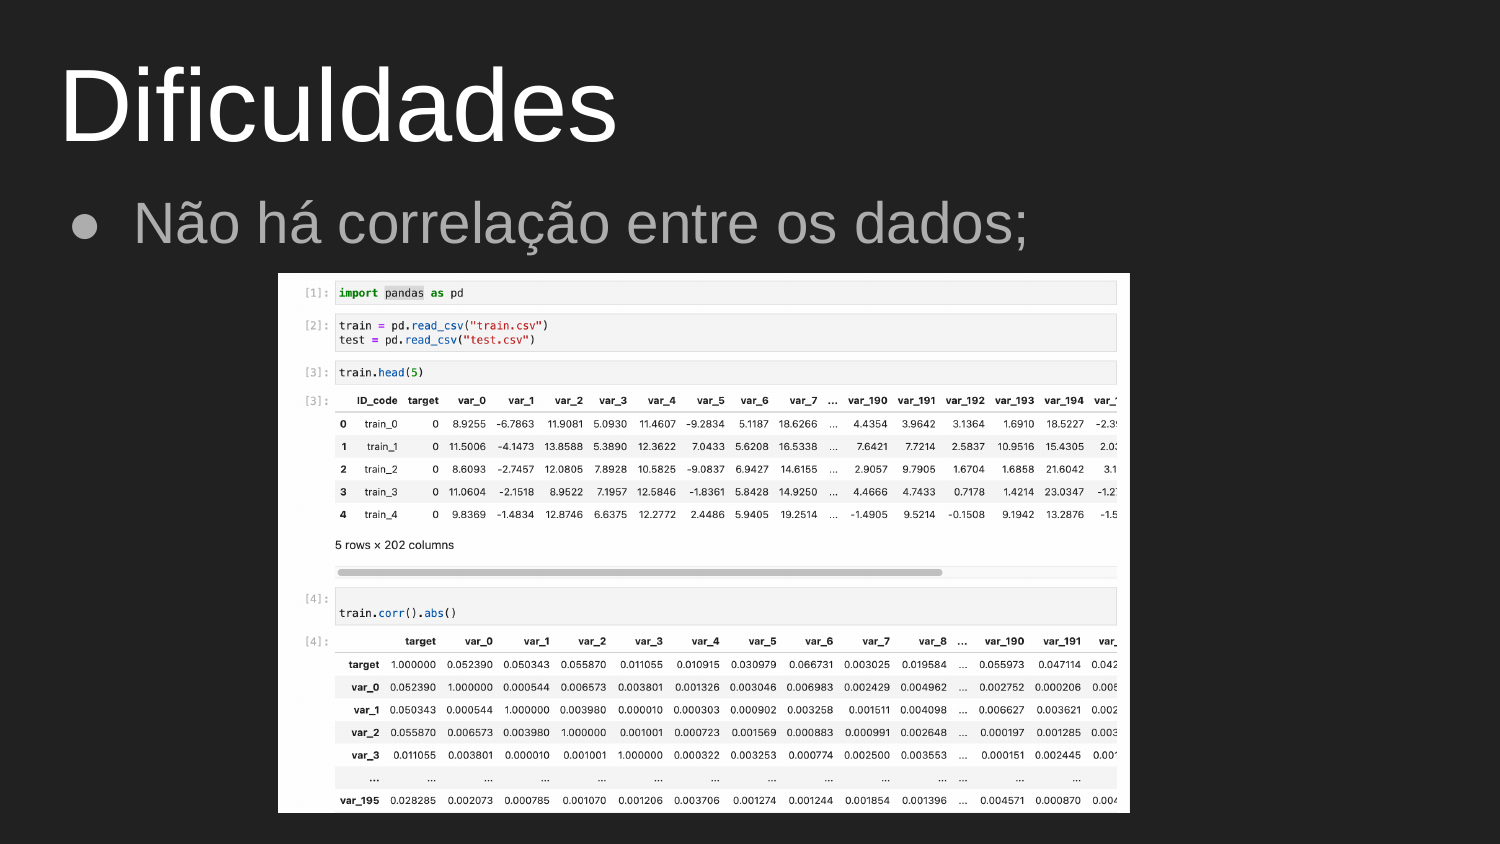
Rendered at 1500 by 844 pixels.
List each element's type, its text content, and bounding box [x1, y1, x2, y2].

picture [278, 273, 1130, 813]
subtitle Não há correlação entre os dados; [43, 176, 1465, 801]
title Dificuldades [43, 31, 662, 176]
